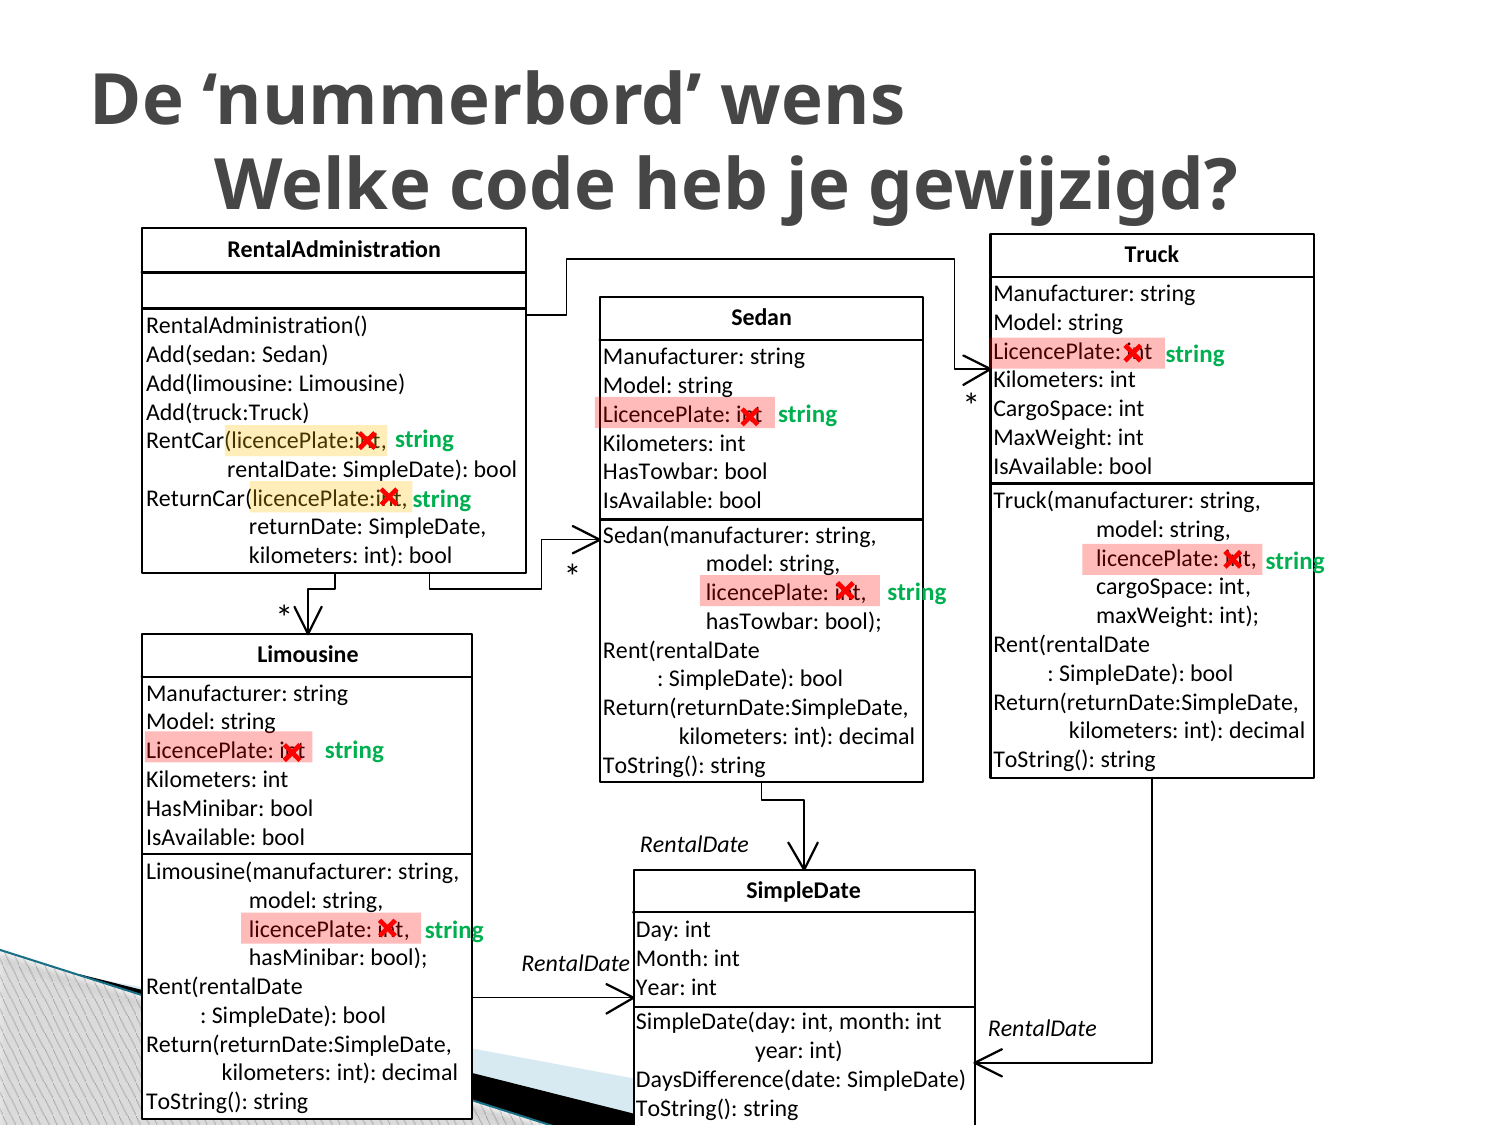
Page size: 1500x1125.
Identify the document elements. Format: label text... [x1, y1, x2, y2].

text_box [837, 582, 854, 599]
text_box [137, 162, 1426, 1125]
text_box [284, 744, 301, 761]
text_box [741, 408, 759, 425]
title De ‘nummerbord’ wens Welke code heb je gewijzigd? [75, 45, 1425, 233]
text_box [380, 488, 398, 505]
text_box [1124, 345, 1141, 362]
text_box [379, 920, 396, 937]
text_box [359, 432, 376, 449]
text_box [1224, 551, 1241, 568]
